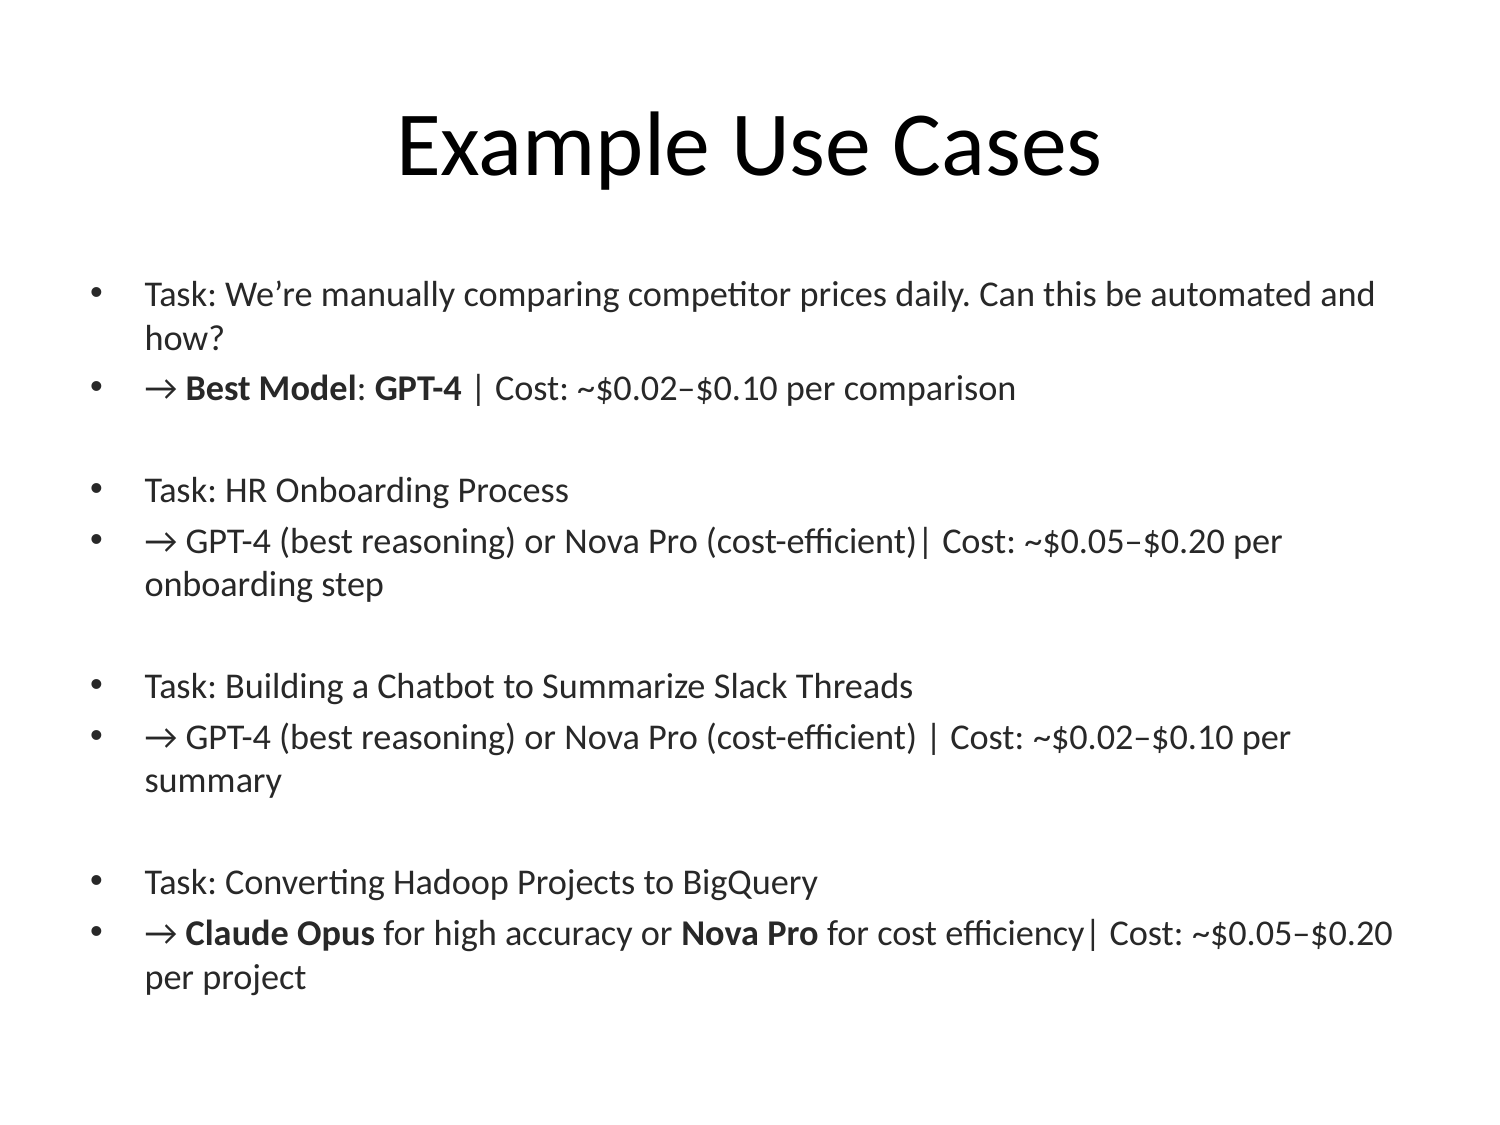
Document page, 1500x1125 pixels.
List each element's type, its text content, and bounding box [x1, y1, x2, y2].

title Example Use Cases [75, 45, 1425, 233]
list Task: We’re manually comparing competitor prices daily. Can this be automated and how? → Best Model: GPT-4 | Cost: ~$0.02–$0.10 per comparison Task: HR Onboarding Process → GPT-4 (best reasoning) or Nova Pro (cost-efficient)| Cost: ~$0.05–$0.20 per onboarding step Task: Building a Chatbot to Summarize Slack Threads → GPT-4 (best reasoning) or Nova Pro (cost-efficient) | Cost: ~$0.02–$0.10 per summary Task: Converting Hadoop Projects to BigQuery → Claude Opus for high accuracy or Nova Pro for cost efficiency| Cost: ~$0.05–$0.20 per project [75, 262, 1425, 1005]
